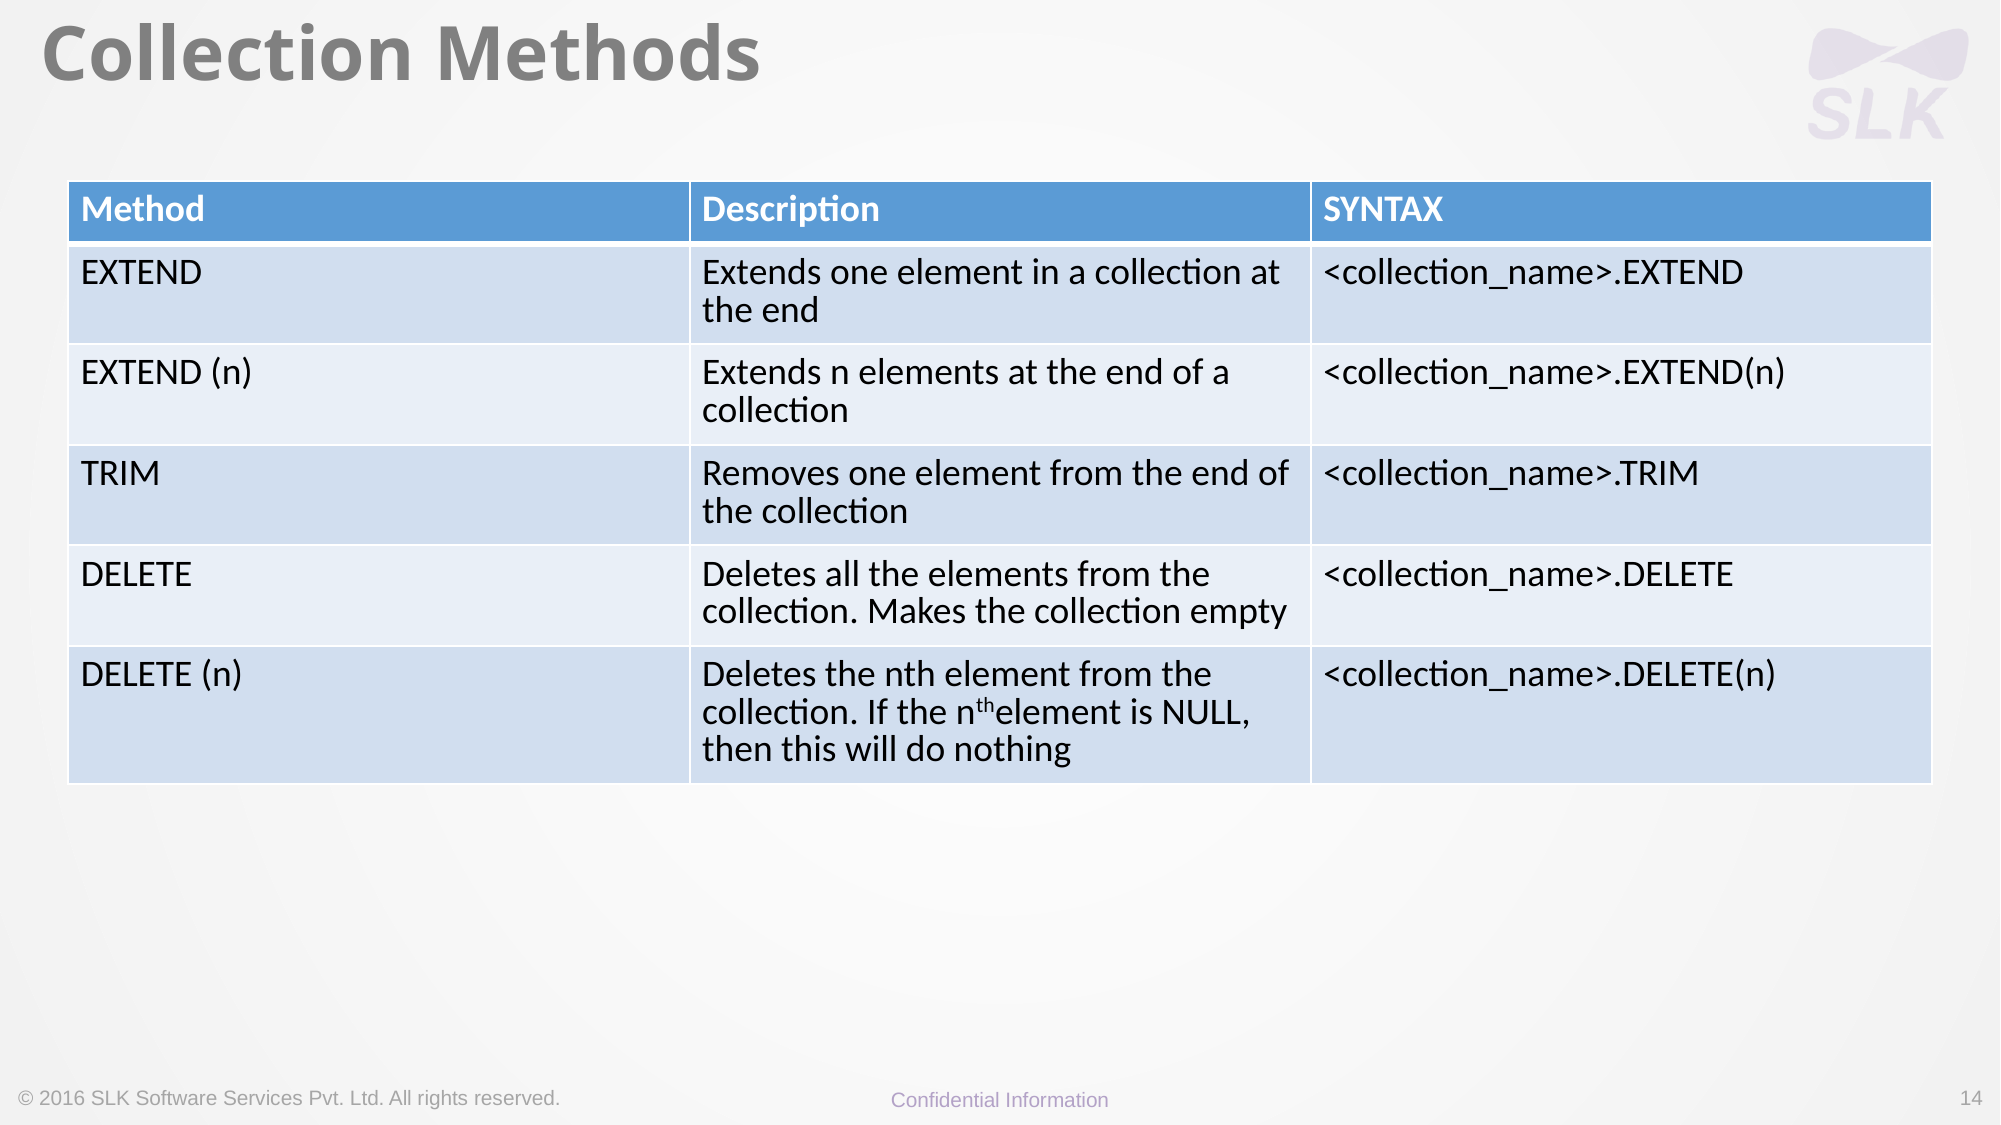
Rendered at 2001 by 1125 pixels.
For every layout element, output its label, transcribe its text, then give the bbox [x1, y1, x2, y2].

table_cell <collection_name>.EXTEND [1312, 247, 1931, 343]
table_cell TRIM [69, 446, 689, 544]
table_cell Extends n elements at the end of a collection [691, 345, 1310, 444]
table_header Description [691, 182, 1310, 241]
table_cell EXTEND [69, 247, 689, 343]
table_cell DELETE (n) [69, 647, 689, 783]
table_header SYNTAX [1312, 182, 1931, 241]
table_cell Deletes the nth element from the collection. If the nthelement is NULL, then this will do nothing [691, 647, 1310, 783]
table_cell DELETE [69, 546, 689, 645]
table_cell Deletes all the elements from the collection. Makes the collection empty [691, 546, 1310, 645]
table_cell EXTEND (n) [69, 345, 689, 444]
table_cell <collection_name>.DELETE(n) [1312, 647, 1931, 783]
table_cell Removes one element from the end of the collection [691, 446, 1310, 544]
table_cell <collection_name>.DELETE [1312, 546, 1931, 645]
table_cell Extends one element in a collection at the end [691, 247, 1310, 343]
title Collection Methods [26, 8, 1750, 87]
table_header Method [69, 182, 689, 241]
table_cell <collection_name>.TRIM [1312, 446, 1931, 544]
table_cell <collection_name>.EXTEND(n) [1312, 345, 1931, 444]
